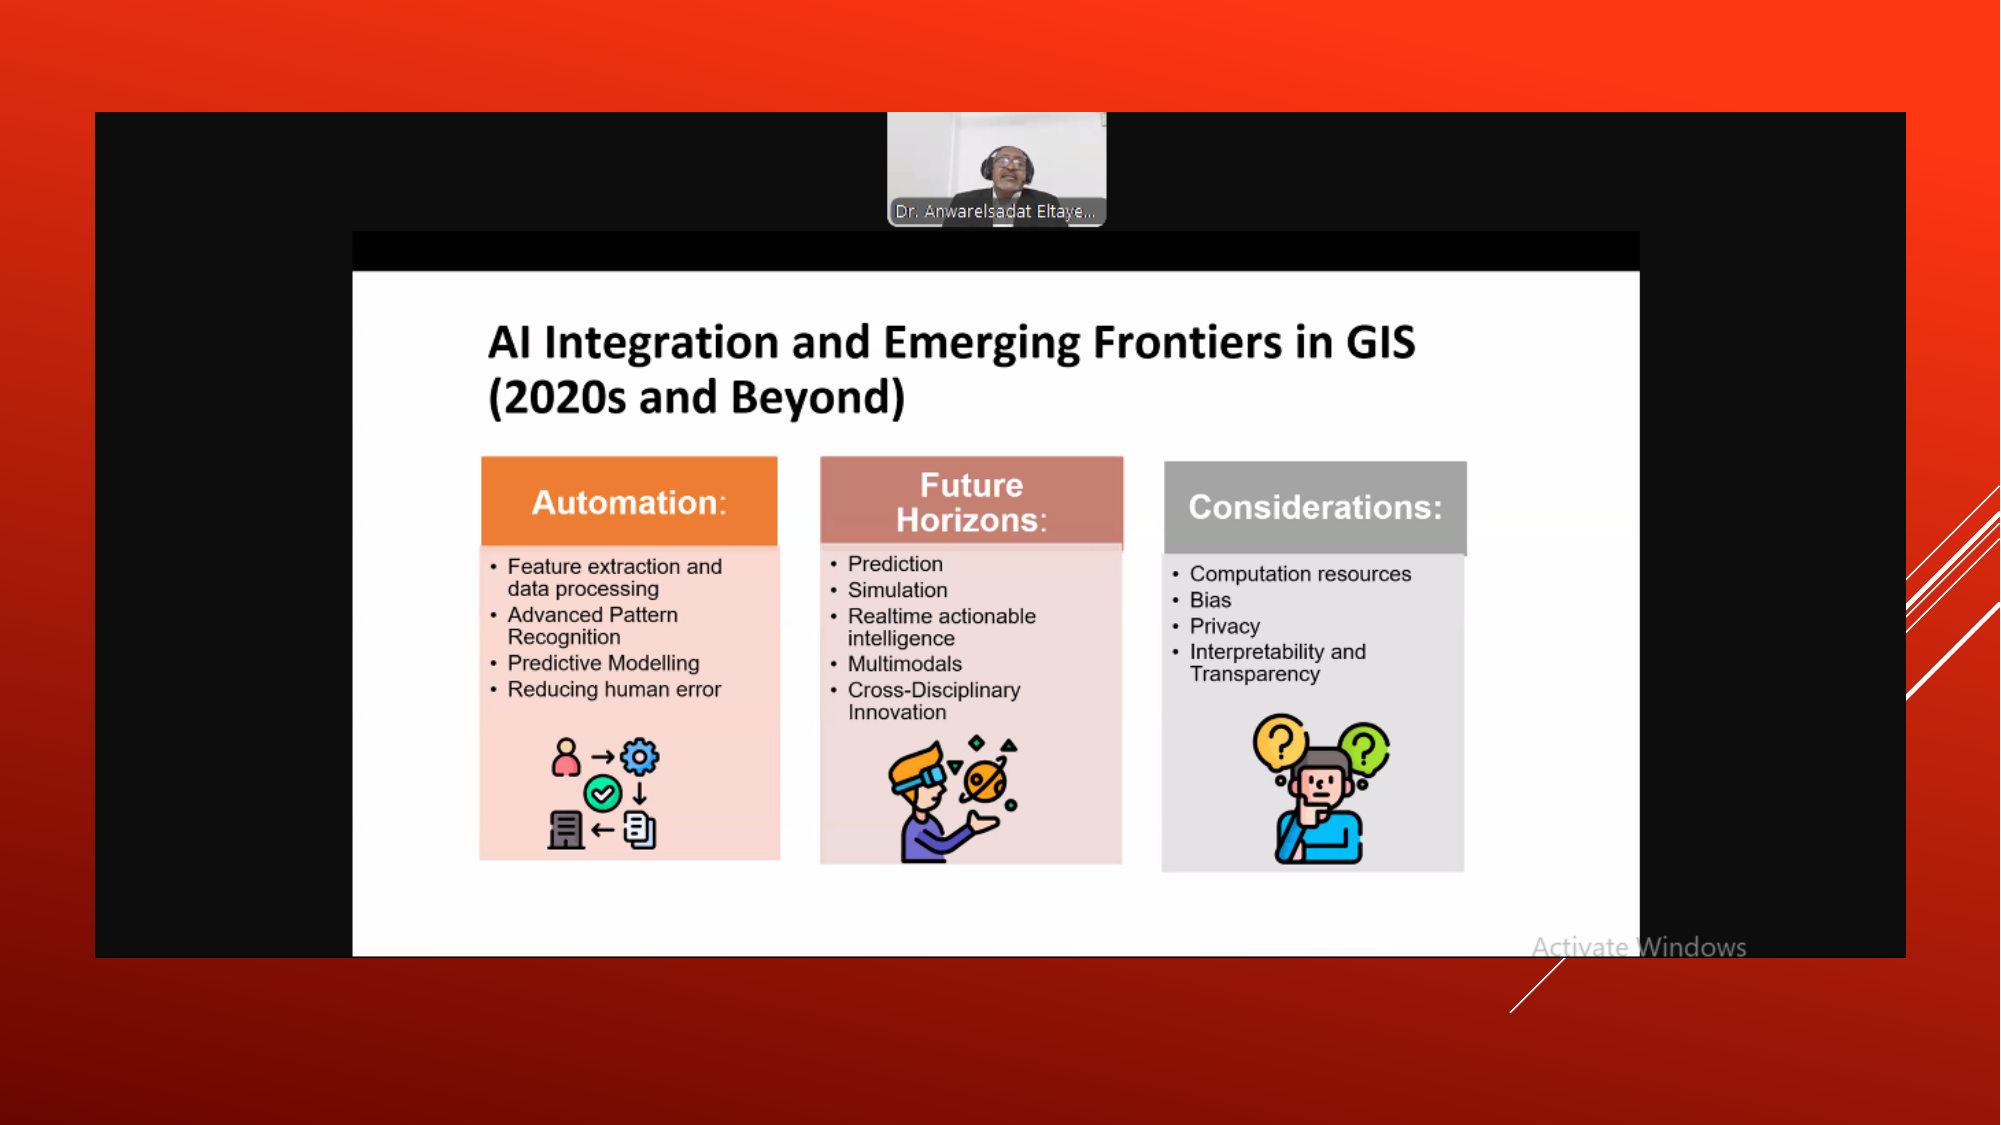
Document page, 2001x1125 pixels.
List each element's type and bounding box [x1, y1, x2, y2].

list [95, 112, 1906, 959]
